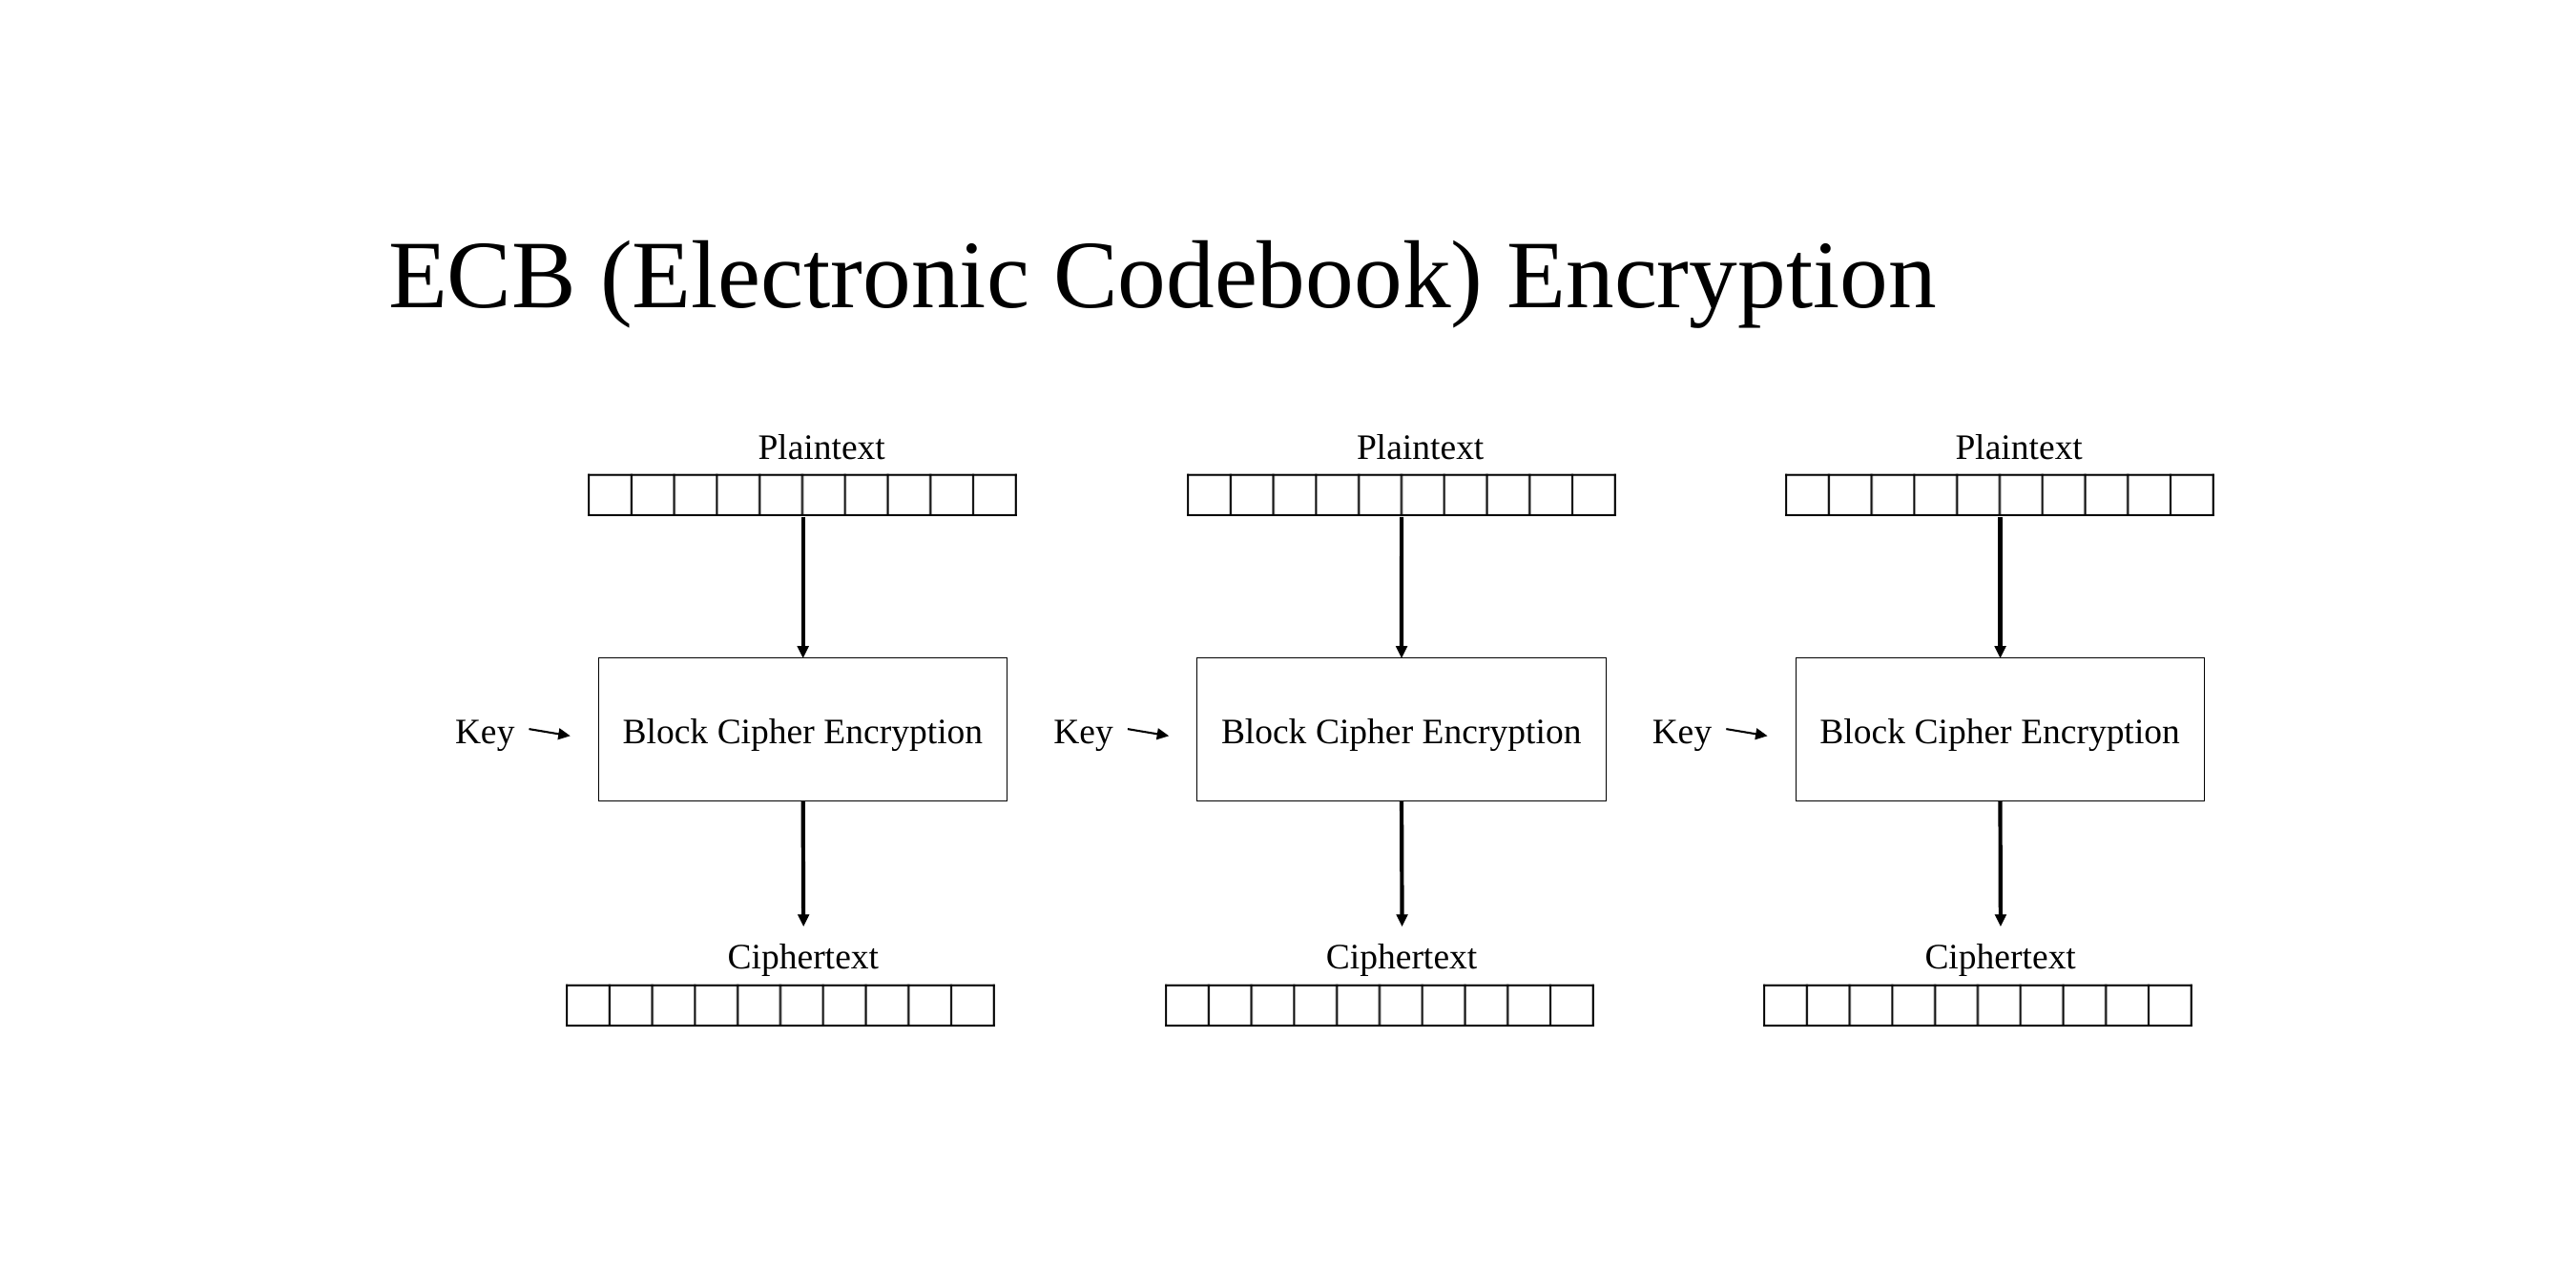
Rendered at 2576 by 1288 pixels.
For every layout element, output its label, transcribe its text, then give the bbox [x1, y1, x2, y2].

text_box Block Cipher Encryption [598, 657, 1008, 801]
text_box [1029, 700, 1170, 772]
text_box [1785, 416, 2215, 517]
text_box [1763, 925, 2193, 1028]
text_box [1187, 416, 1617, 517]
text_box Block Cipher Encryption [1796, 657, 2205, 801]
title ECB (Electronic Codebook) Encryption [374, 173, 2021, 381]
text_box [566, 925, 996, 1028]
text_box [1165, 925, 1595, 1028]
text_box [588, 416, 1018, 517]
text_box Block Cipher Encryption [1196, 657, 1607, 801]
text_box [1629, 700, 1768, 772]
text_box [431, 700, 571, 772]
